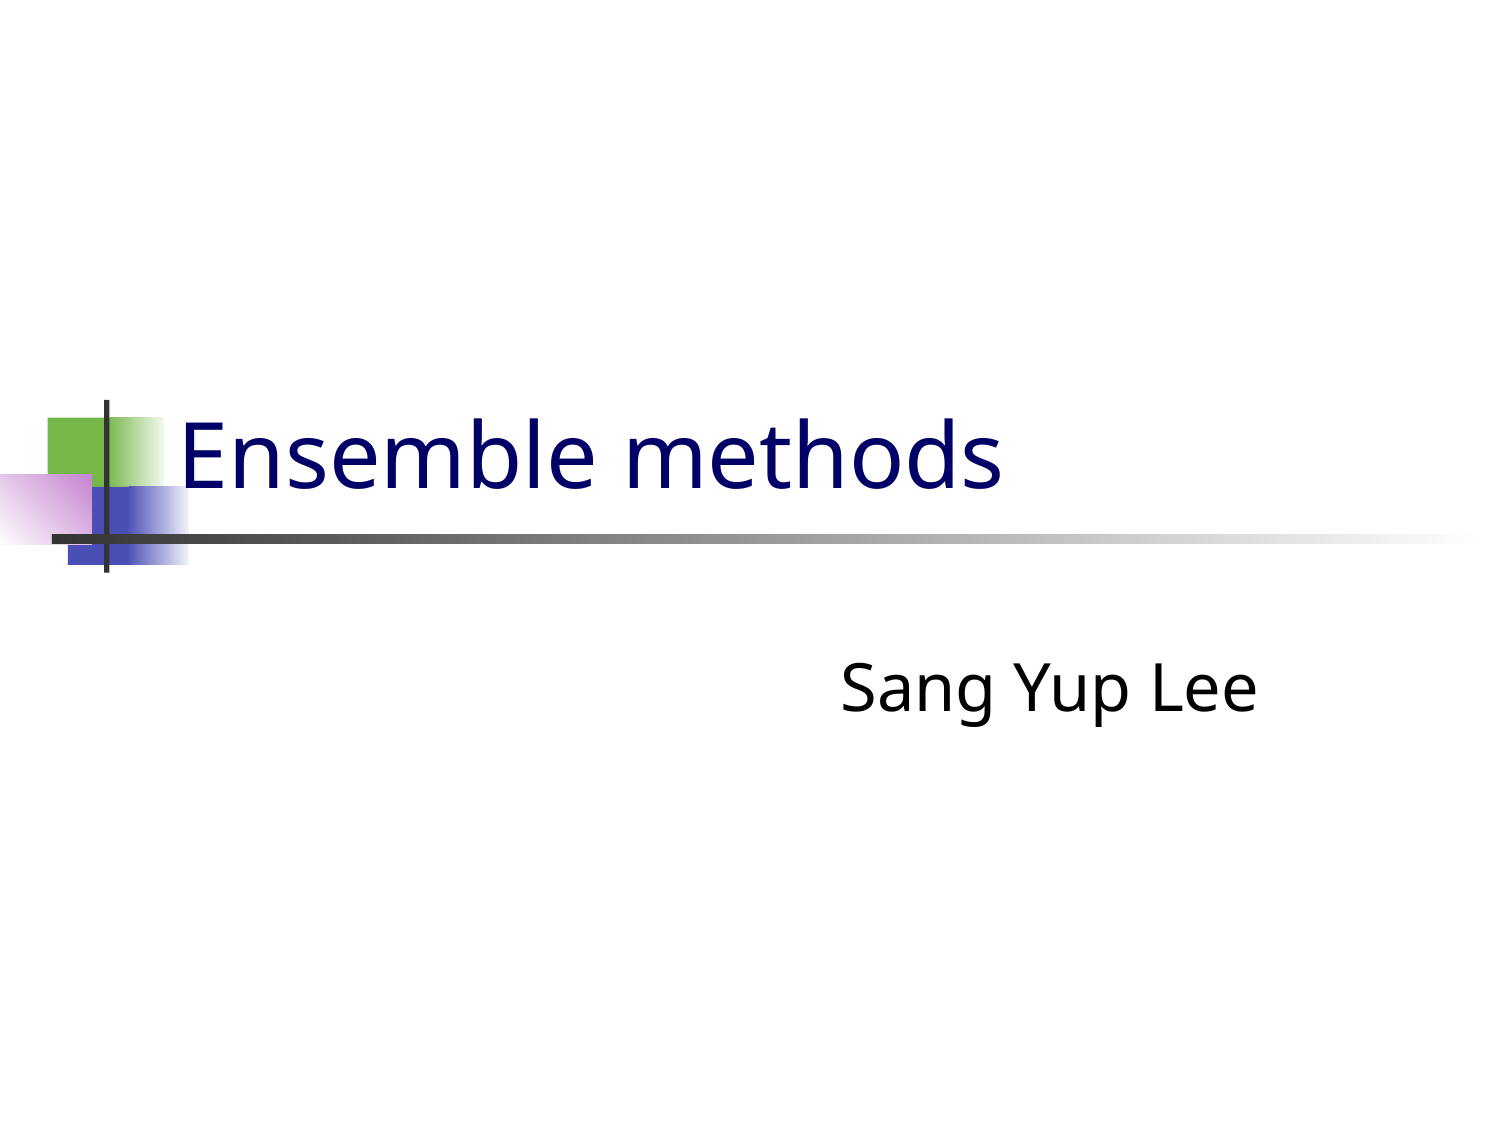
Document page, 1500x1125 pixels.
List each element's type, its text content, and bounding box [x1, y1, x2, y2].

subtitle Sang Yup Lee [162, 637, 1275, 925]
title Ensemble methods [162, 275, 1438, 515]
